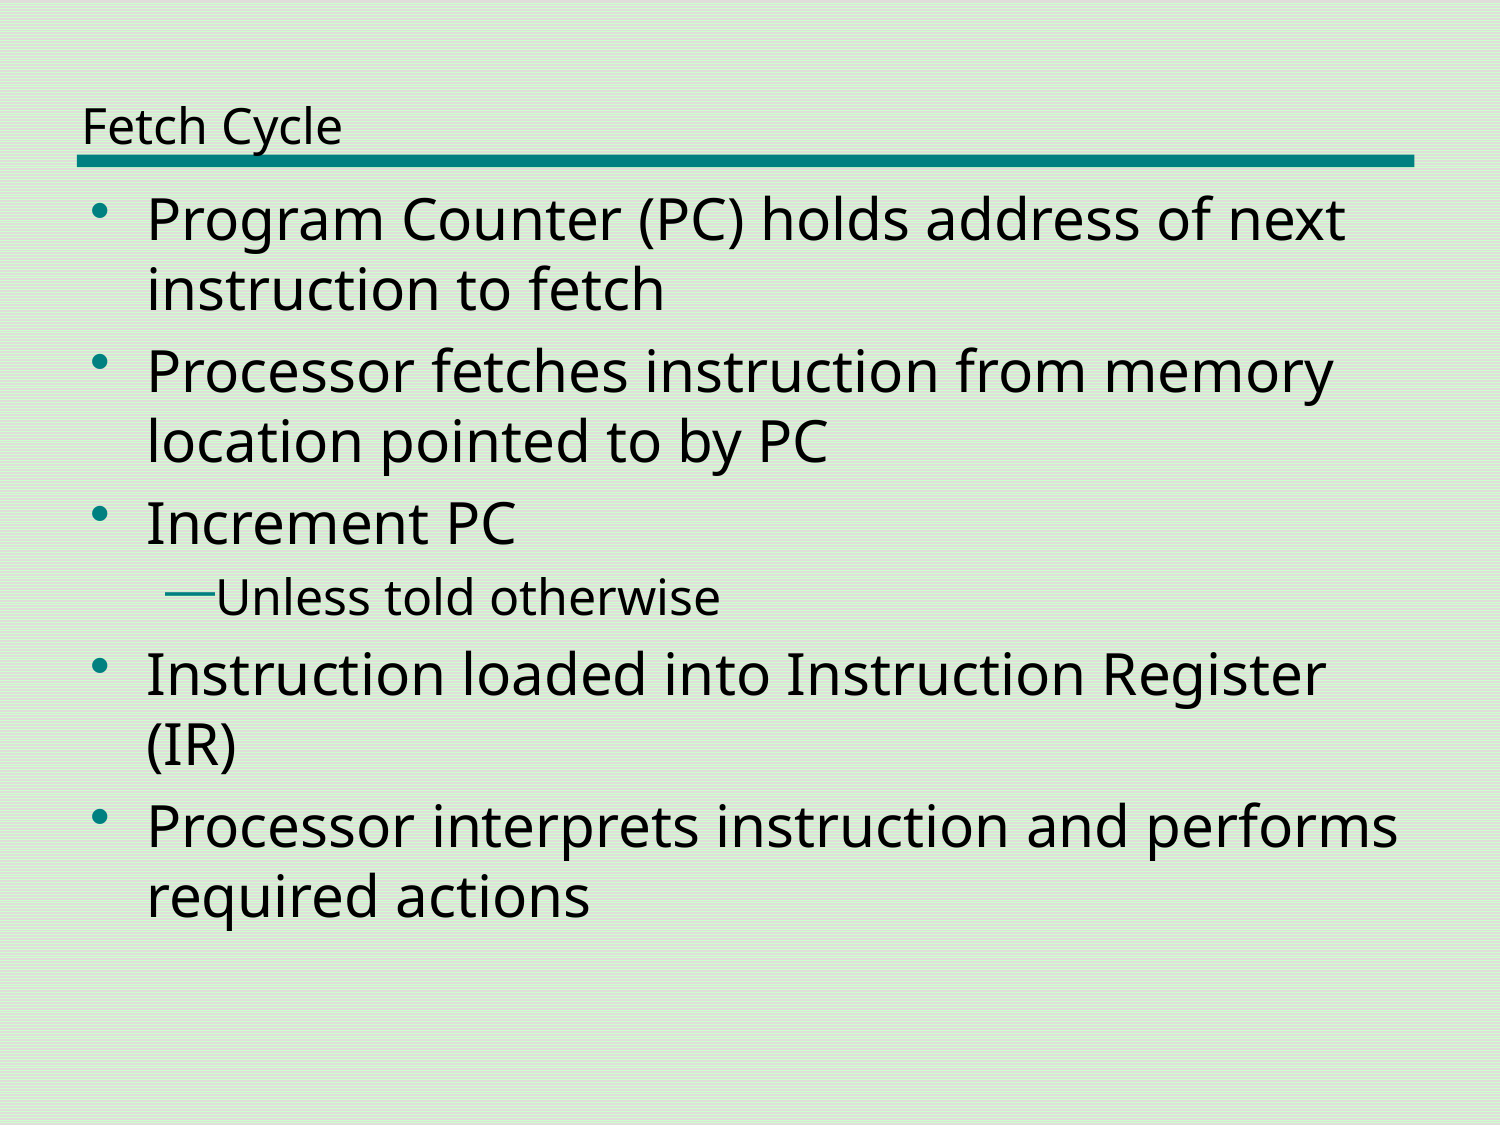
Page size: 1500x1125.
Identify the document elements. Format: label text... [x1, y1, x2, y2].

title Fetch Cycle [66, 24, 1413, 163]
list Program Counter (PC) holds address of next instruction to fetch Processor fetches instruction from memory location pointed to by PC Increment PC Unless told otherwise Instruction loaded into Instruction Register (IR) Processor interprets instruction and performs required actions [75, 174, 1417, 1100]
